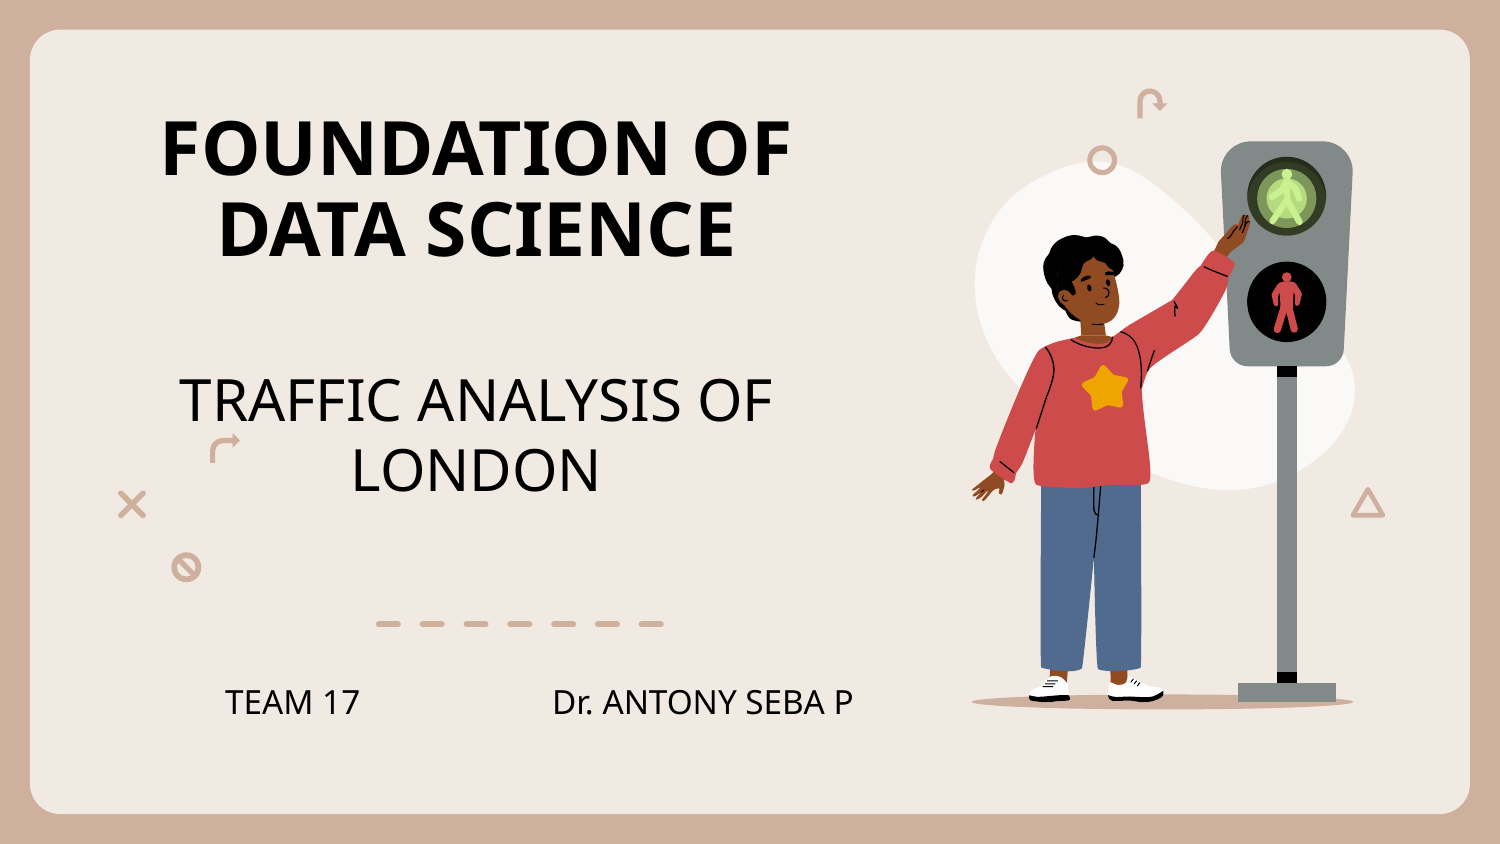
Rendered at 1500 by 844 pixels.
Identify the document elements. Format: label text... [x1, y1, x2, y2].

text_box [116, 432, 241, 583]
title FOUNDATION OF DATA SCIENCE [64, 74, 889, 309]
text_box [1086, 88, 1168, 176]
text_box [940, 141, 1374, 710]
text_box TRAFFIC ANALYSIS OF LONDON [64, 356, 889, 586]
text_box [1378, 506, 1383, 516]
subtitle TEAM 17 Dr. ANTONY SEBA P [116, 660, 941, 736]
